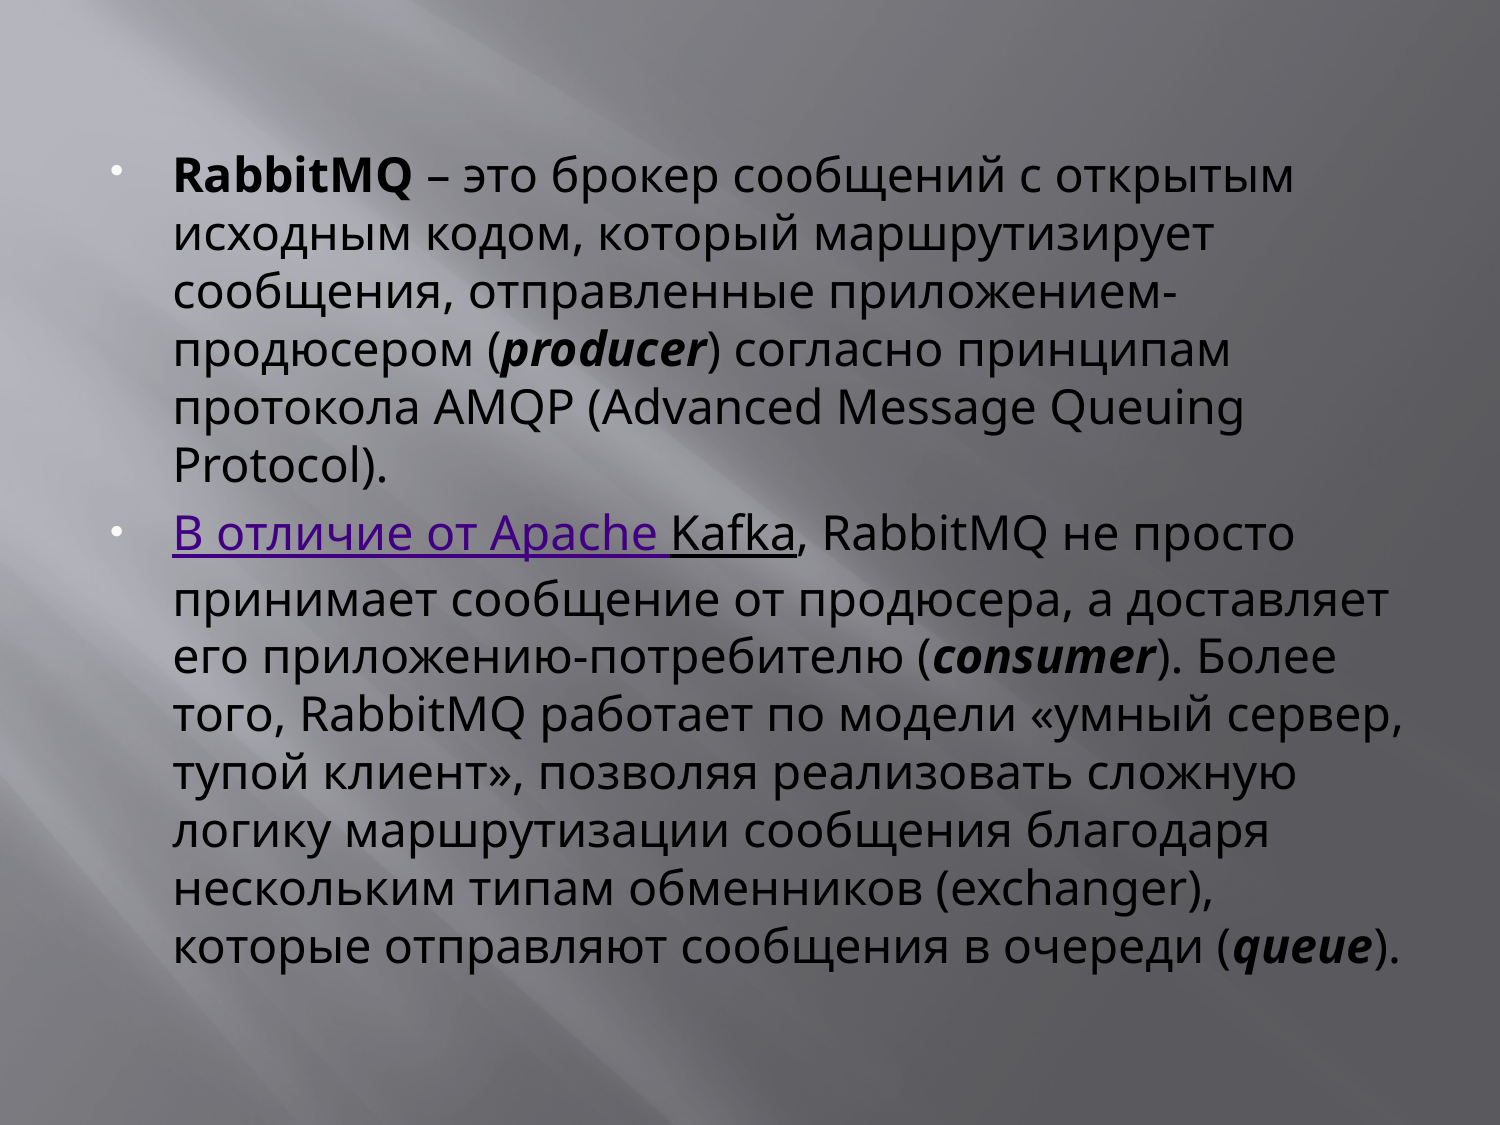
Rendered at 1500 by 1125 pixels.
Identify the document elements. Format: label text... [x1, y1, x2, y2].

list RabbitMQ – это брокер сообщений с открытым исходным кодом, который маршрутизирует сообщения, отправленные приложением-продюсером (producer) согласно принципам протокола AMQP (Advanced Message Queuing Protocol). В отличие от Apache Kafka, RabbitMQ не просто принимает сообщение от продюсера, а доставляет его приложению-потребителю (consumer). Более того, RabbitMQ работает по модели «умный сервер, тупой клиент», позволяя реализовать сложную логику маршрутизации сообщения благодаря нескольким типам обменников (exchanger), которые отправляют сообщения в очереди (queue). [76, 137, 1427, 1000]
